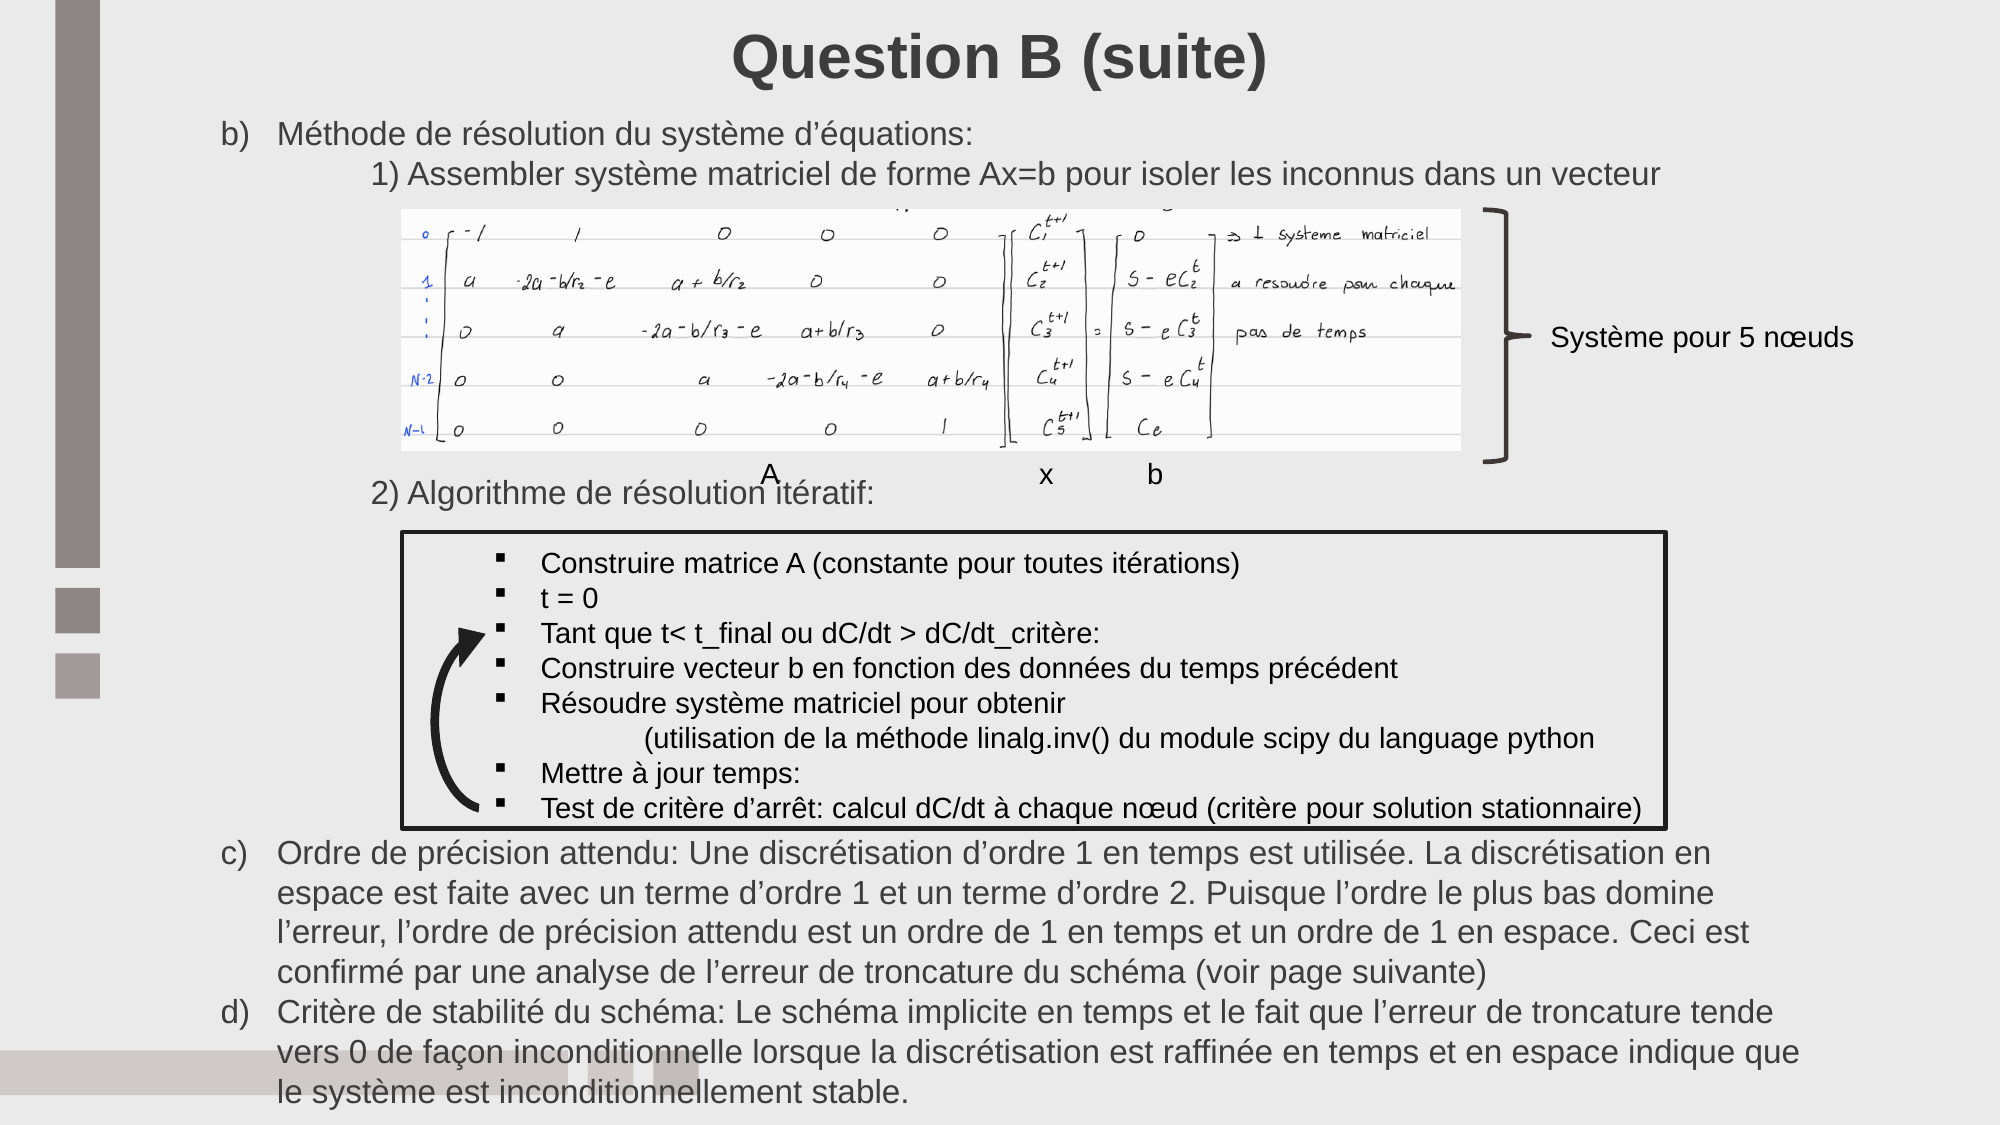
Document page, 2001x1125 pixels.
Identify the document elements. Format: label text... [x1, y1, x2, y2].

text_box Méthode de résolution du système d’équations: 1) Assembler système matriciel de forme Ax=b pour isoler les inconnus dans un vecteur 2) Algorithme de résolution itératif: Ordre de précision attendu: Une discrétisation d’ordre 1 en temps est utilisée. La discrétisation en espace est faite avec un terme d’ordre 1 et un terme d’ordre 2. Puisque l’ordre le plus bas domine l’erreur, l’ordre de précision attendu est un ordre de 1 en temps et un ordre de 1 en espace. Ceci est confirmé par une analyse de l’erreur de troncature du schéma (voir page suivante) Critère de stabilité du schéma: Le schéma implicite en temps et le fait que l’erreur de troncature tende vers 0 de façon inconditionnelle lorsque la discrétisation est raffinée en temps et en espace indique que le système est inconditionnellement stable. [205, 104, 1843, 1118]
title Question B (suite) [157, 1, 1843, 127]
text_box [401, 209, 1874, 499]
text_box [401, 531, 1666, 837]
